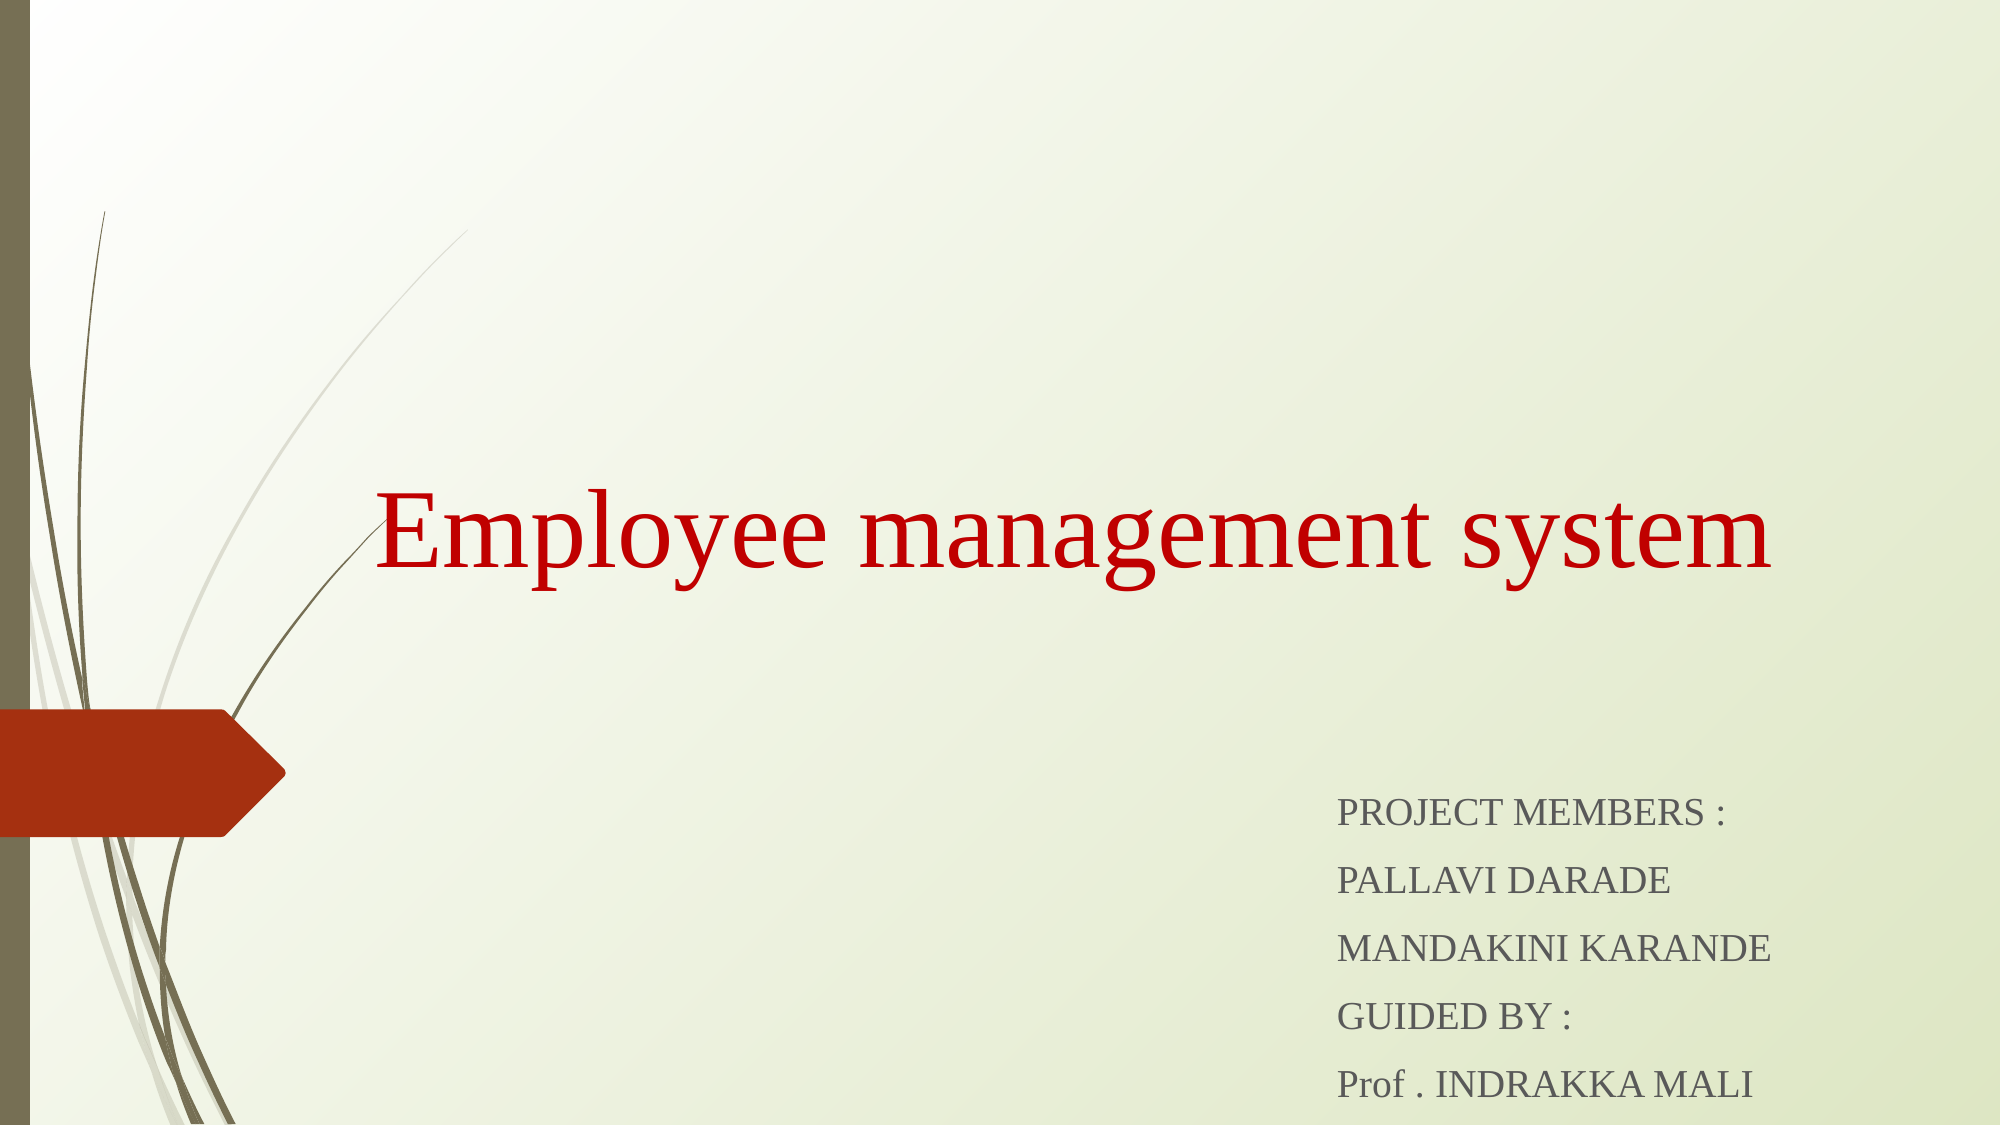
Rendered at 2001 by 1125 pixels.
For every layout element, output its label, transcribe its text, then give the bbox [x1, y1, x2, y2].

title Employee management system [359, 226, 1822, 598]
subtitle PROJECT MEMBERS : PALLAVI DARADE MANDAKINI KARANDE GUIDED BY : Prof . INDRAKKA MALI [1321, 777, 1967, 1125]
